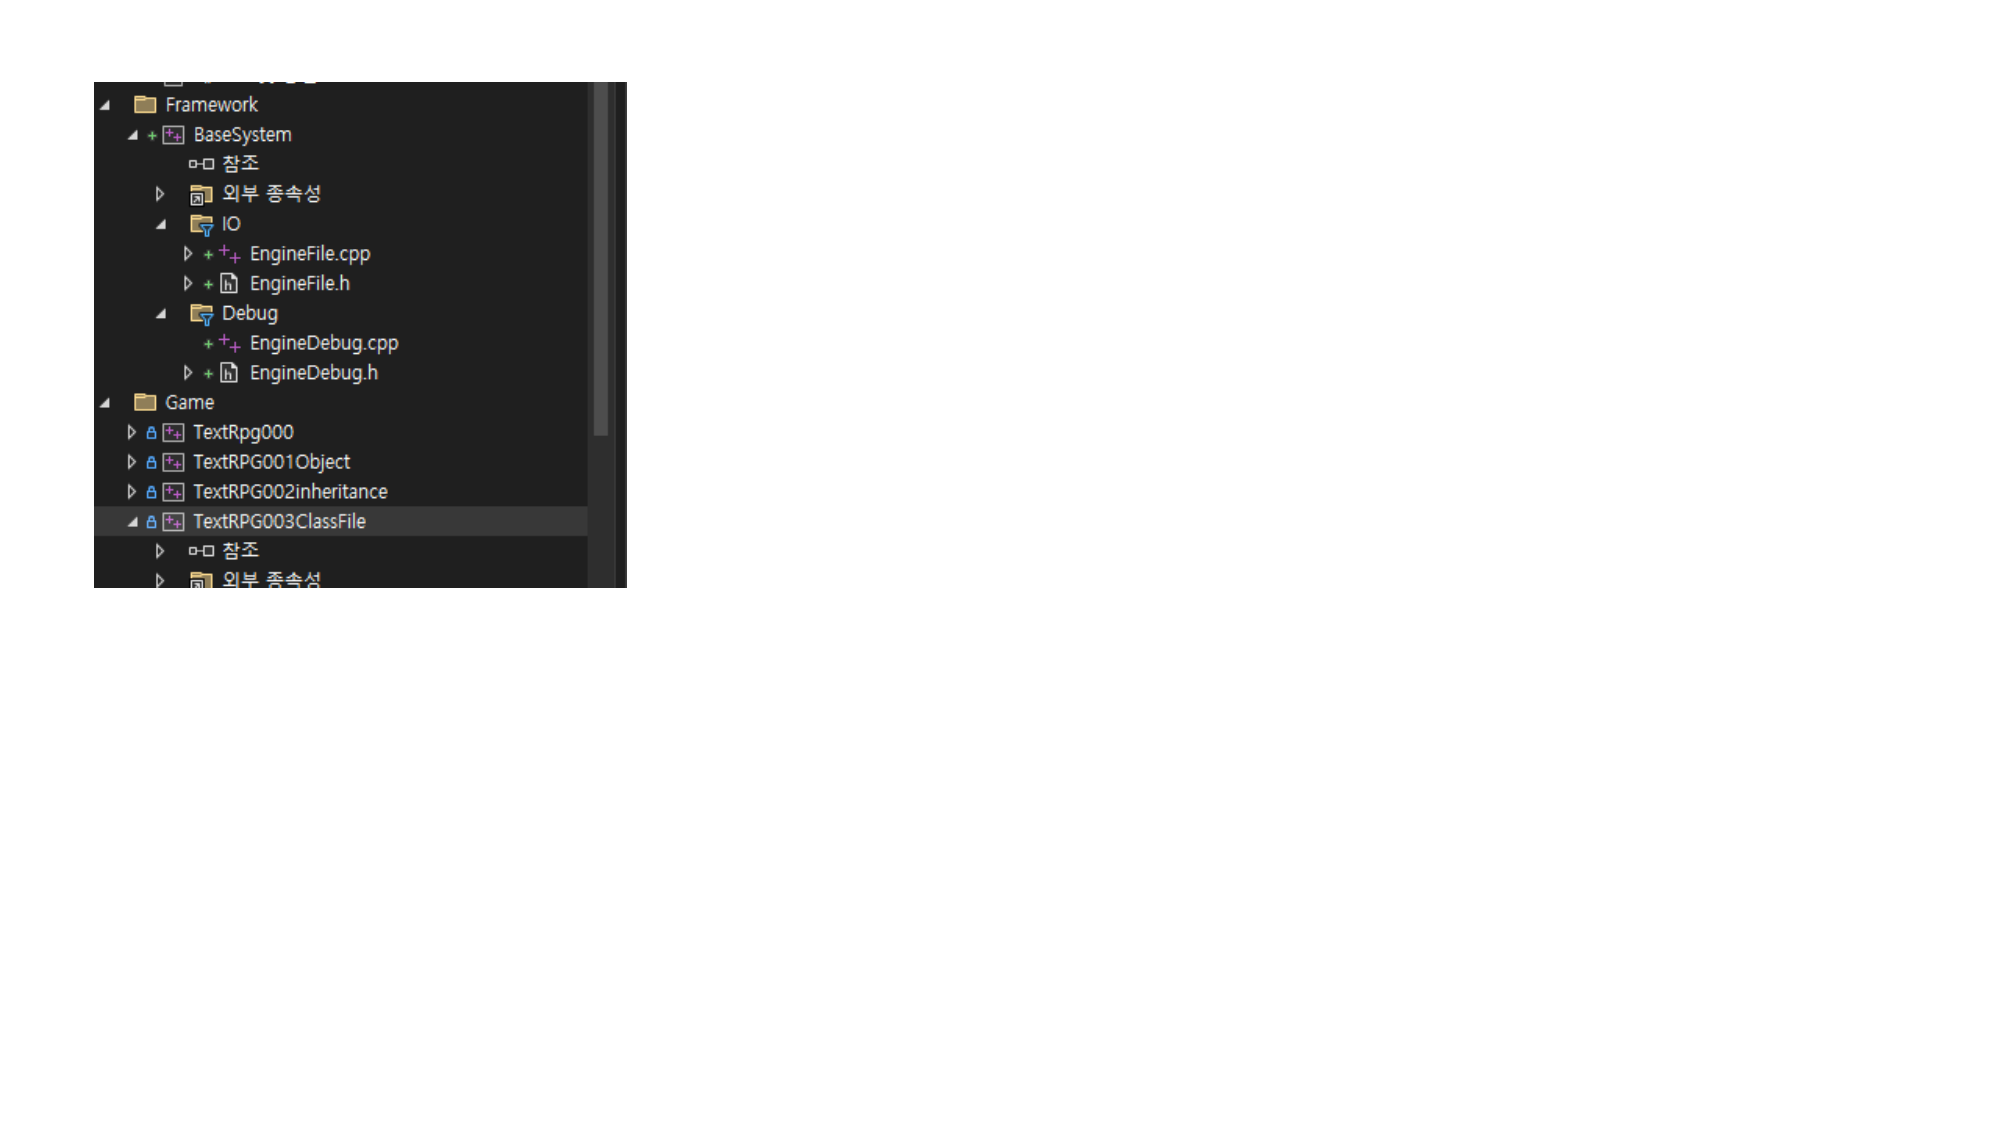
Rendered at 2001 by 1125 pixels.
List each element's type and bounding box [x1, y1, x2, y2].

picture [93, 82, 628, 589]
